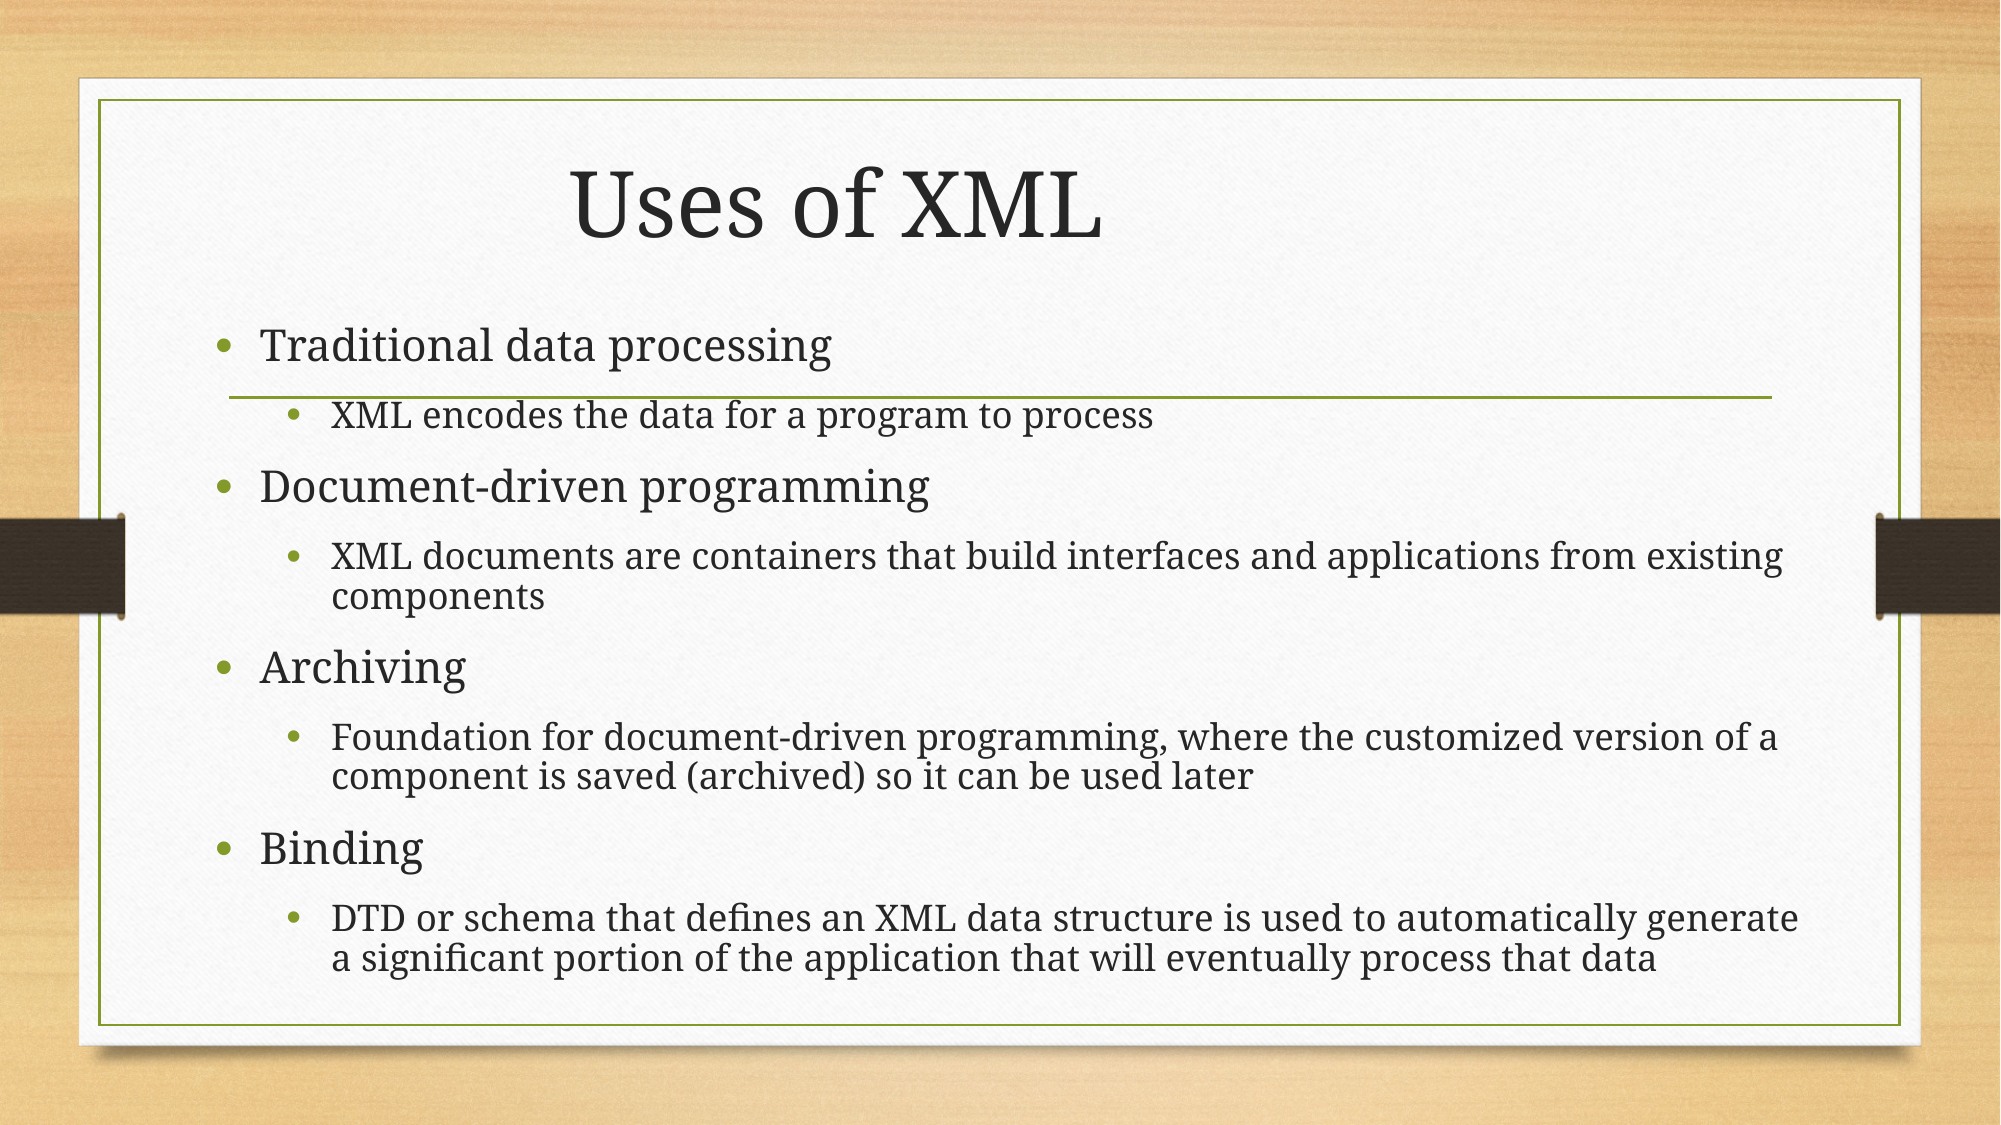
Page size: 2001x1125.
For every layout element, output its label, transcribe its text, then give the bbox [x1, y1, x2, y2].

list Traditional data processing XML encodes the data for a program to process Document-driven programming XML documents are containers that build interfaces and applications from existing components Archiving Foundation for document-driven programming, where the customized version of a component is saved (archived) so it can be used later Binding DTD or schema that defines an XML data structure is used to automatically generate a significant portion of the application that will eventually process that data [200, 315, 1832, 1021]
picture [0, 0, 2001, 1125]
title Uses of XML [200, 131, 1475, 270]
